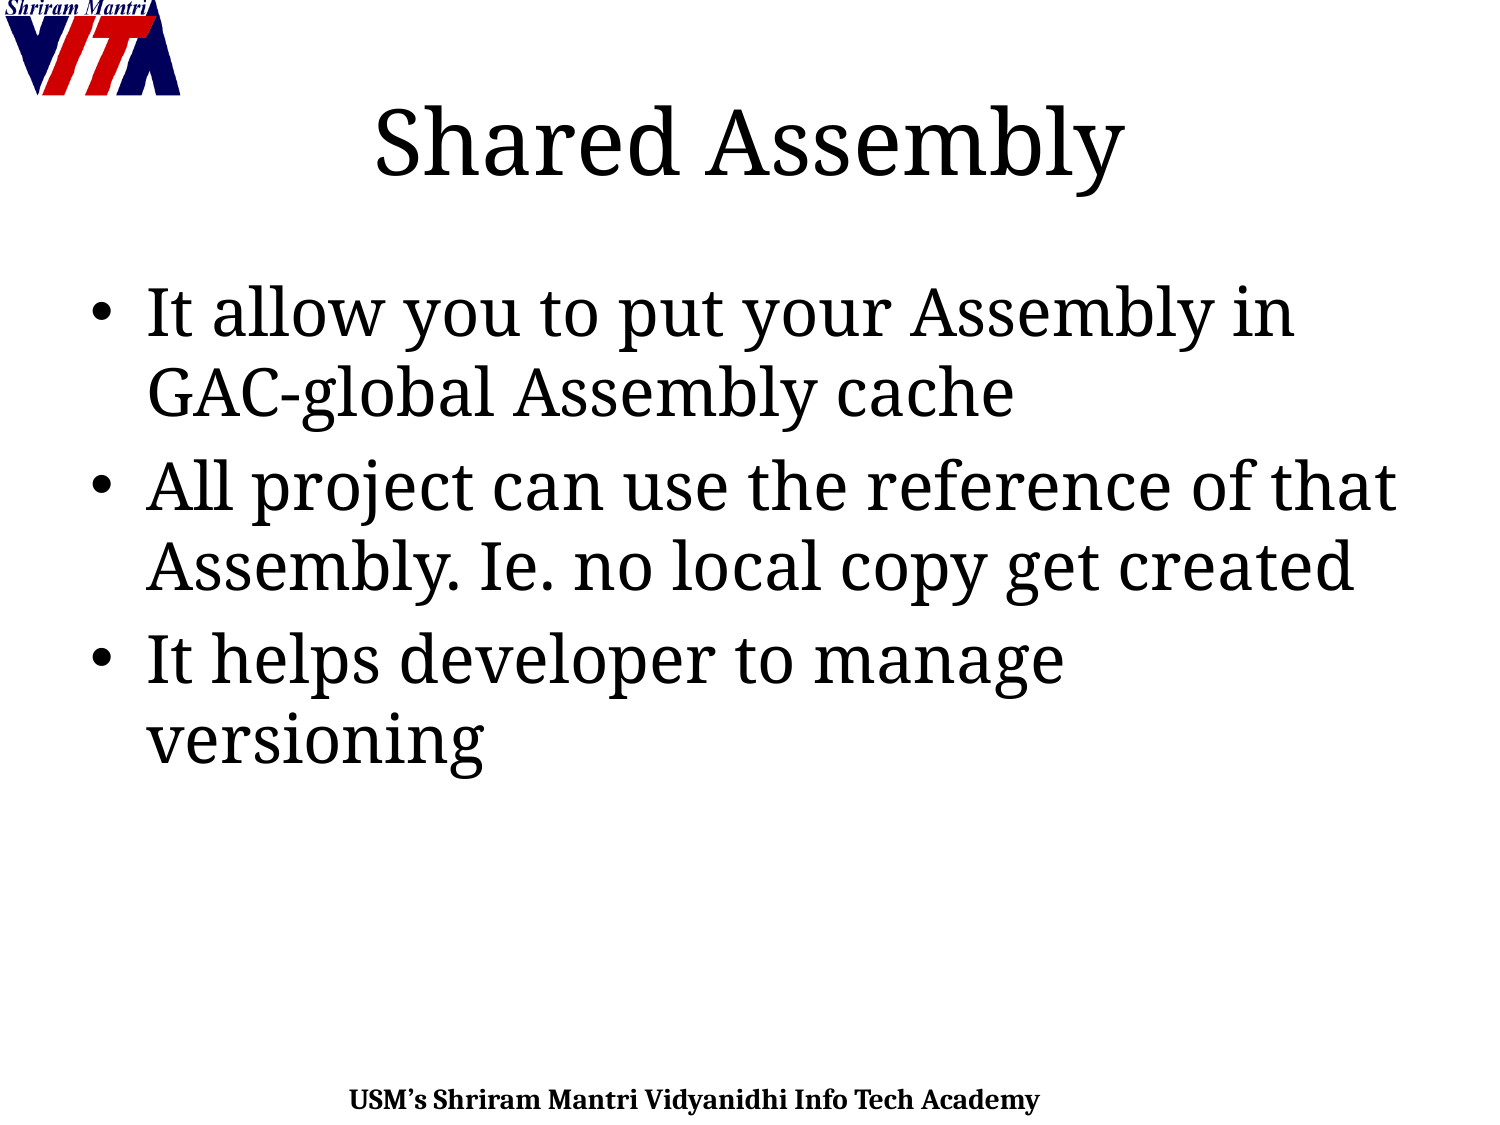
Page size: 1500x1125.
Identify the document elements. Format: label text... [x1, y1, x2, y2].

list It allow you to put your Assembly in GAC-global Assembly cache All project can use the reference of that Assembly. Ie. no local copy get created It helps developer to manage versioning [75, 262, 1425, 1005]
picture [0, 0, 198, 116]
title Shared Assembly [75, 45, 1425, 233]
